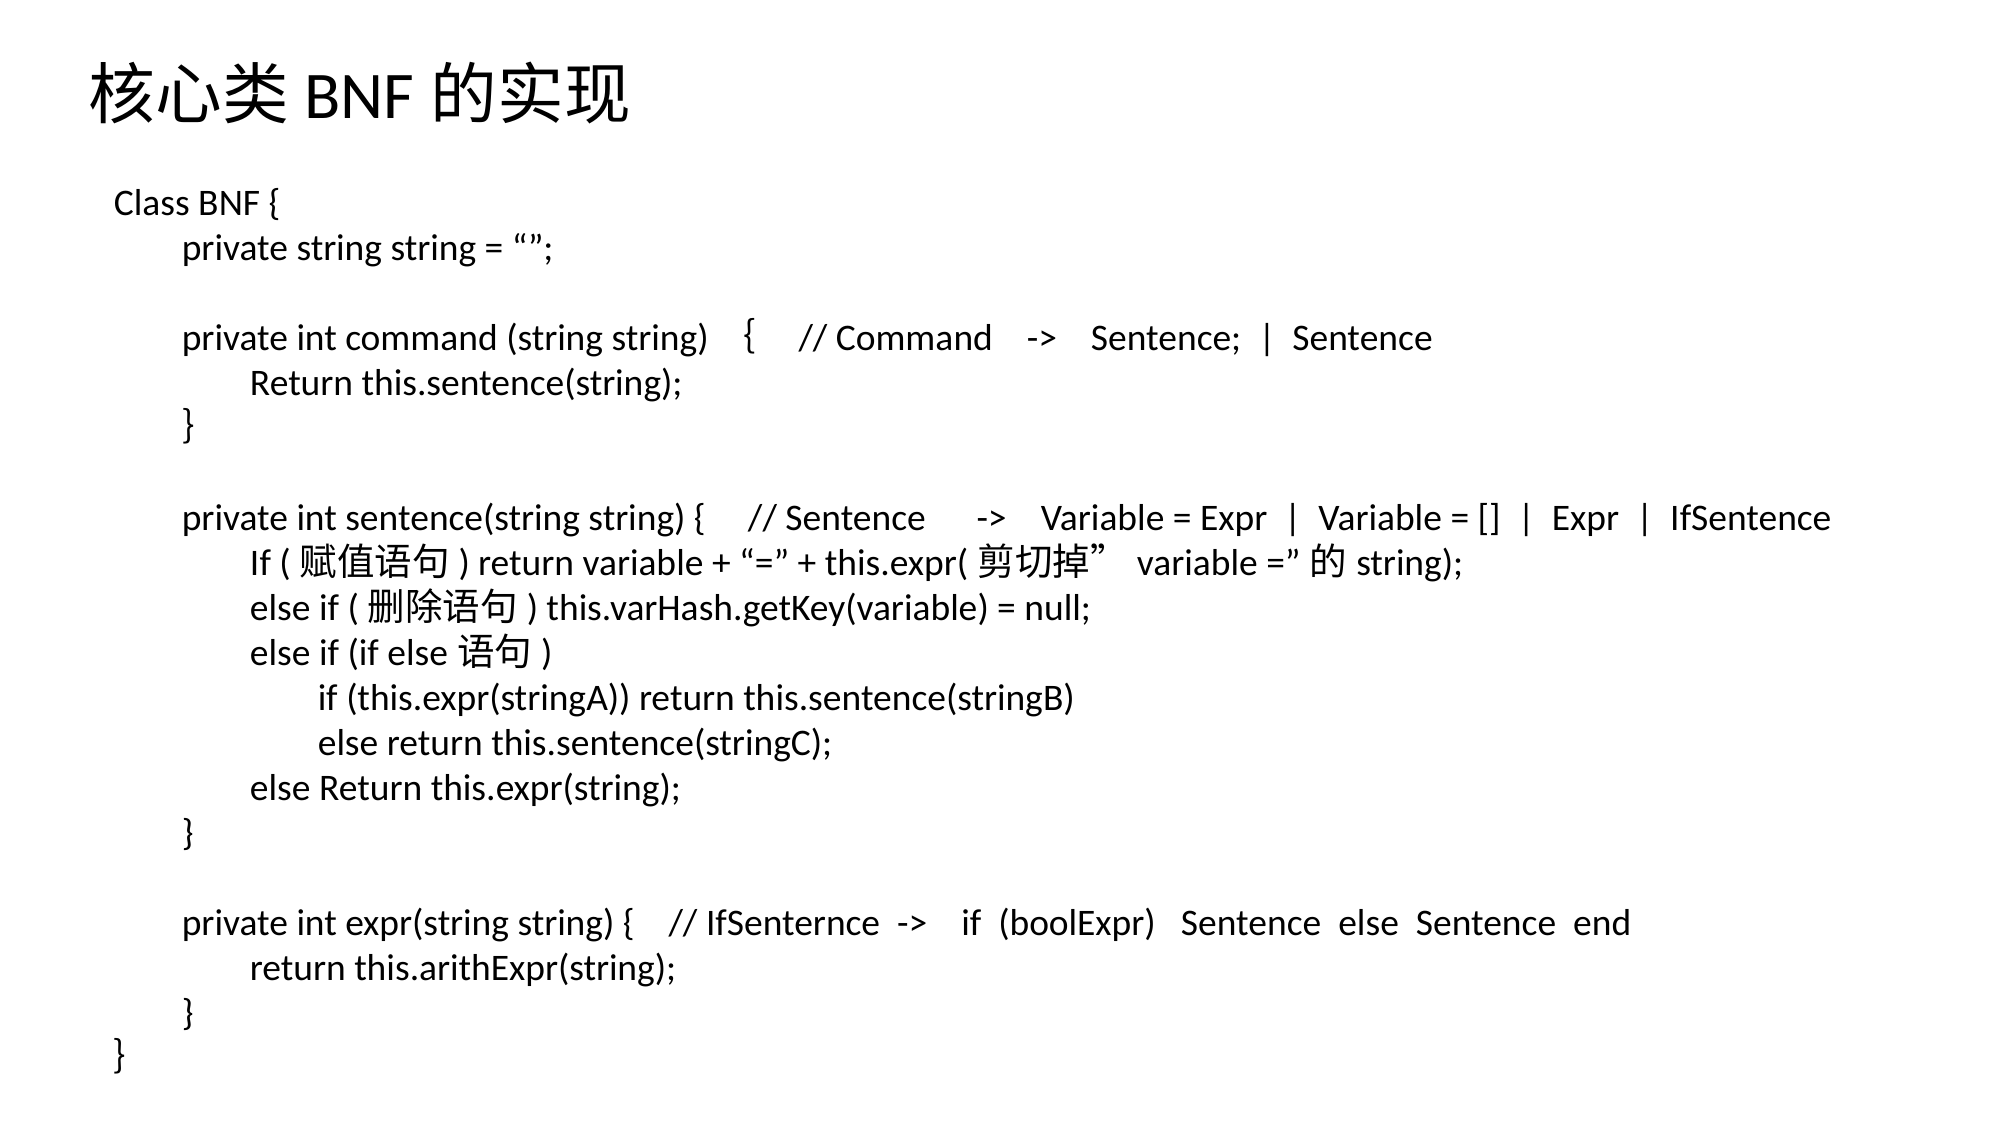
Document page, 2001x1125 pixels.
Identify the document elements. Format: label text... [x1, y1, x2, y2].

text_box Class BNF { private string string = “”; private int command (string string)｛ // Command -> Sentence; | Sentence Return this.sentence(string); ｝ private int sentence(string string) { // Sentence -> Variable = Expr | Variable = [] | Expr | IfSentence If (赋值语句) return variable + “=” + this.expr(剪切掉”variable =”的string); else if (删除语句) this.varHash.getKey(variable) = null; else if (if else语句) if (this.expr(stringA)) return this.sentence(stringB) else return this.sentence(stringC); else Return this.expr(string); } private int expr(string string) { // IfSenternce -> if (boolExpr) Sentence else Sentence end return this.arithExpr(string); } ｝ [99, 170, 1922, 1086]
text_box 核心类BNF的实现 [73, 44, 746, 140]
